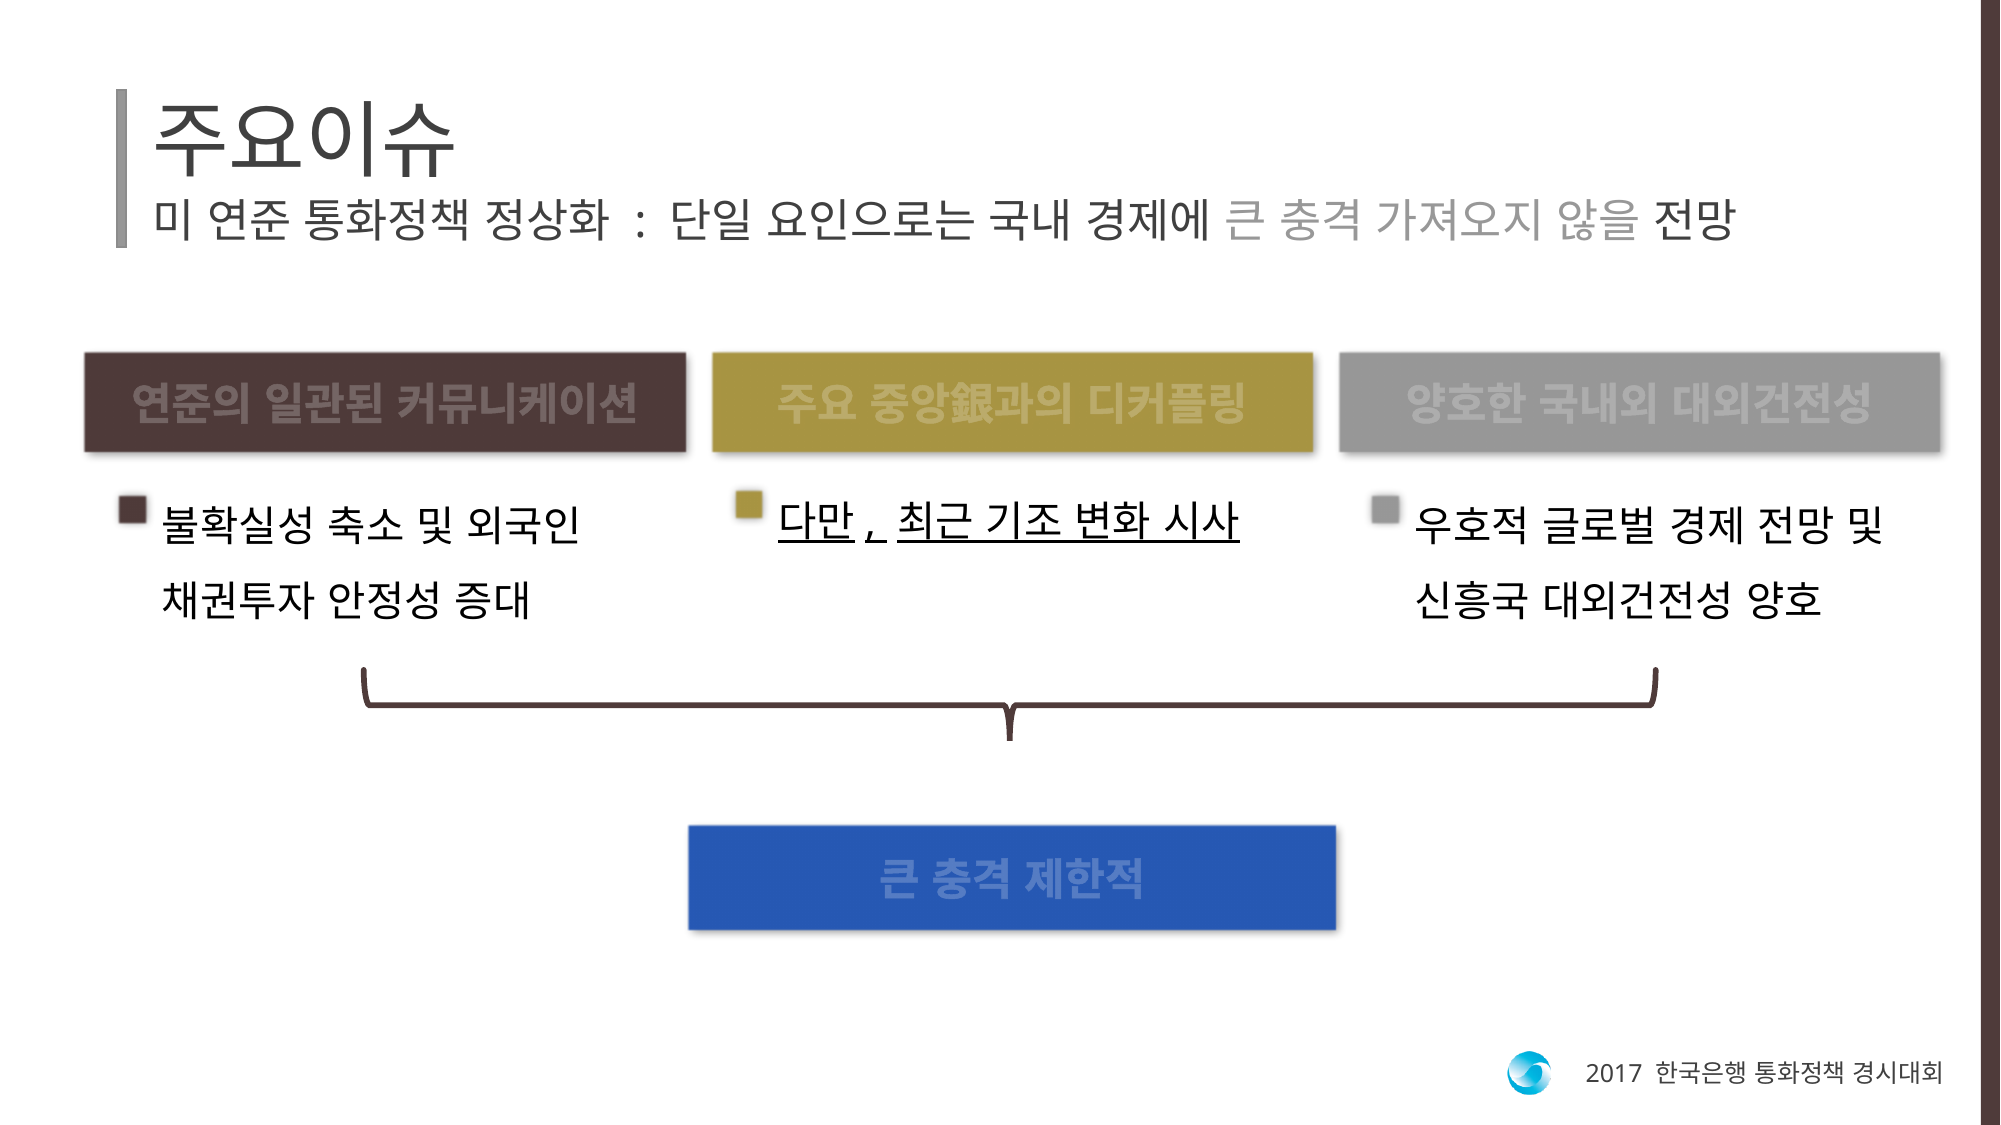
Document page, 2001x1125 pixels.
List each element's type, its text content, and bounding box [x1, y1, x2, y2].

text_box 연준의 일관된 커뮤니케이션 [86, 354, 685, 451]
text_box 양호한 국내외 대외건전성 [1341, 354, 1939, 451]
text_box [363, 669, 1657, 741]
text_box 주요이슈 [137, 34, 868, 190]
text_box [117, 467, 718, 635]
footer 2017 한국은행 통화정책 경시대회 [1285, 1042, 1961, 1103]
text_box 주요 중앙銀과의 디커플링 [713, 354, 1312, 451]
text_box 큰 충격 제한적 [689, 826, 1336, 929]
text_box 미 연준 통화정책 정상화 : 단일 요인으로는 국내 경제에 큰 충격 가져오지 않을 전망 [137, 190, 1916, 288]
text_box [1370, 467, 1971, 635]
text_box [734, 462, 1334, 544]
